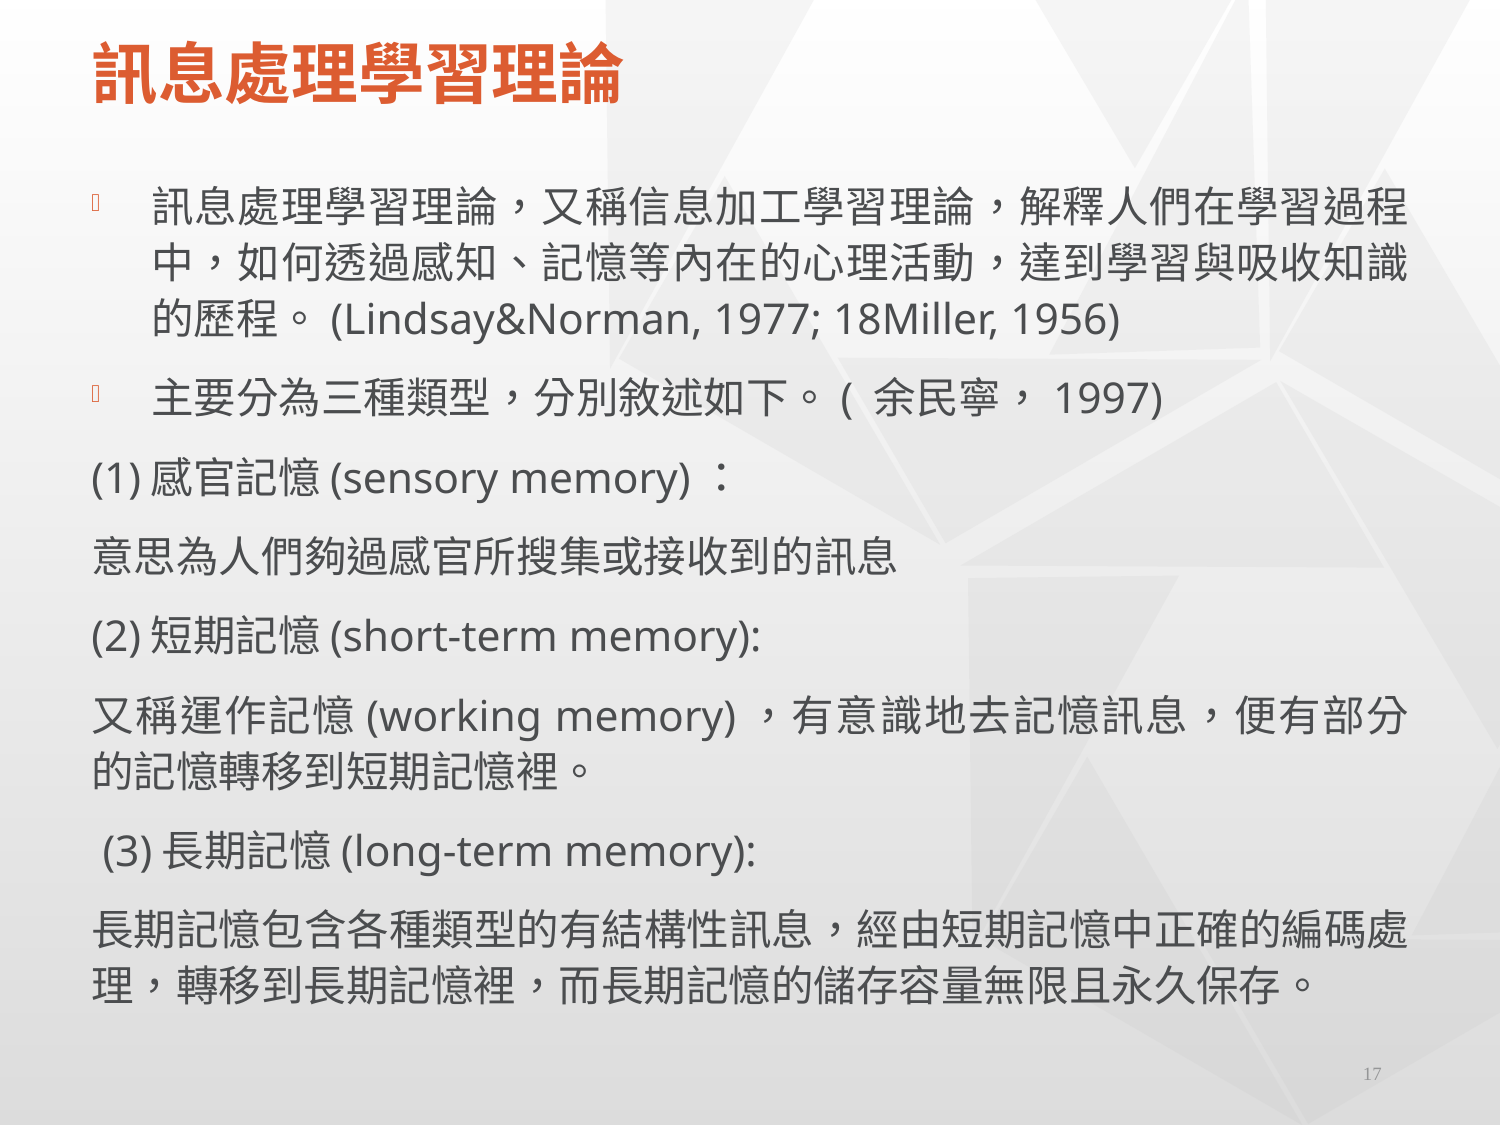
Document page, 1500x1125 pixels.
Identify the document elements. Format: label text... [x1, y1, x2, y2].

slide_number 17 [1059, 1042, 1397, 1103]
list 訊息處理學習理論，又稱信息加工學習理論，解釋人們在學習過程中，如何透過感知、記憶等內在的心理活動，達到學習與吸收知識的歷程。(Lindsay&Norman, 1977; 18Miller, 1956) 主要分為三種類型，分別敘述如下。( 余民寧，1997) (1)感官記憶(sensory memory)： 意思為人們夠過感官所搜集或接收到的訊息 (2)短期記憶(short-term memory): 又稱運作記憶(working memory)，有意識地去記憶訊息，便有部分的記憶轉移到短期記憶裡。 (3)長期記憶(long-term memory): 長期記憶包含各種類型的有結構性訊息，經由短期記憶中正確的編碼處理，轉移到長期記憶裡，而長期記憶的儲存容量無限且永久保存。 [76, 167, 1425, 1023]
title 訊息處理學習理論 [76, 11, 1425, 143]
